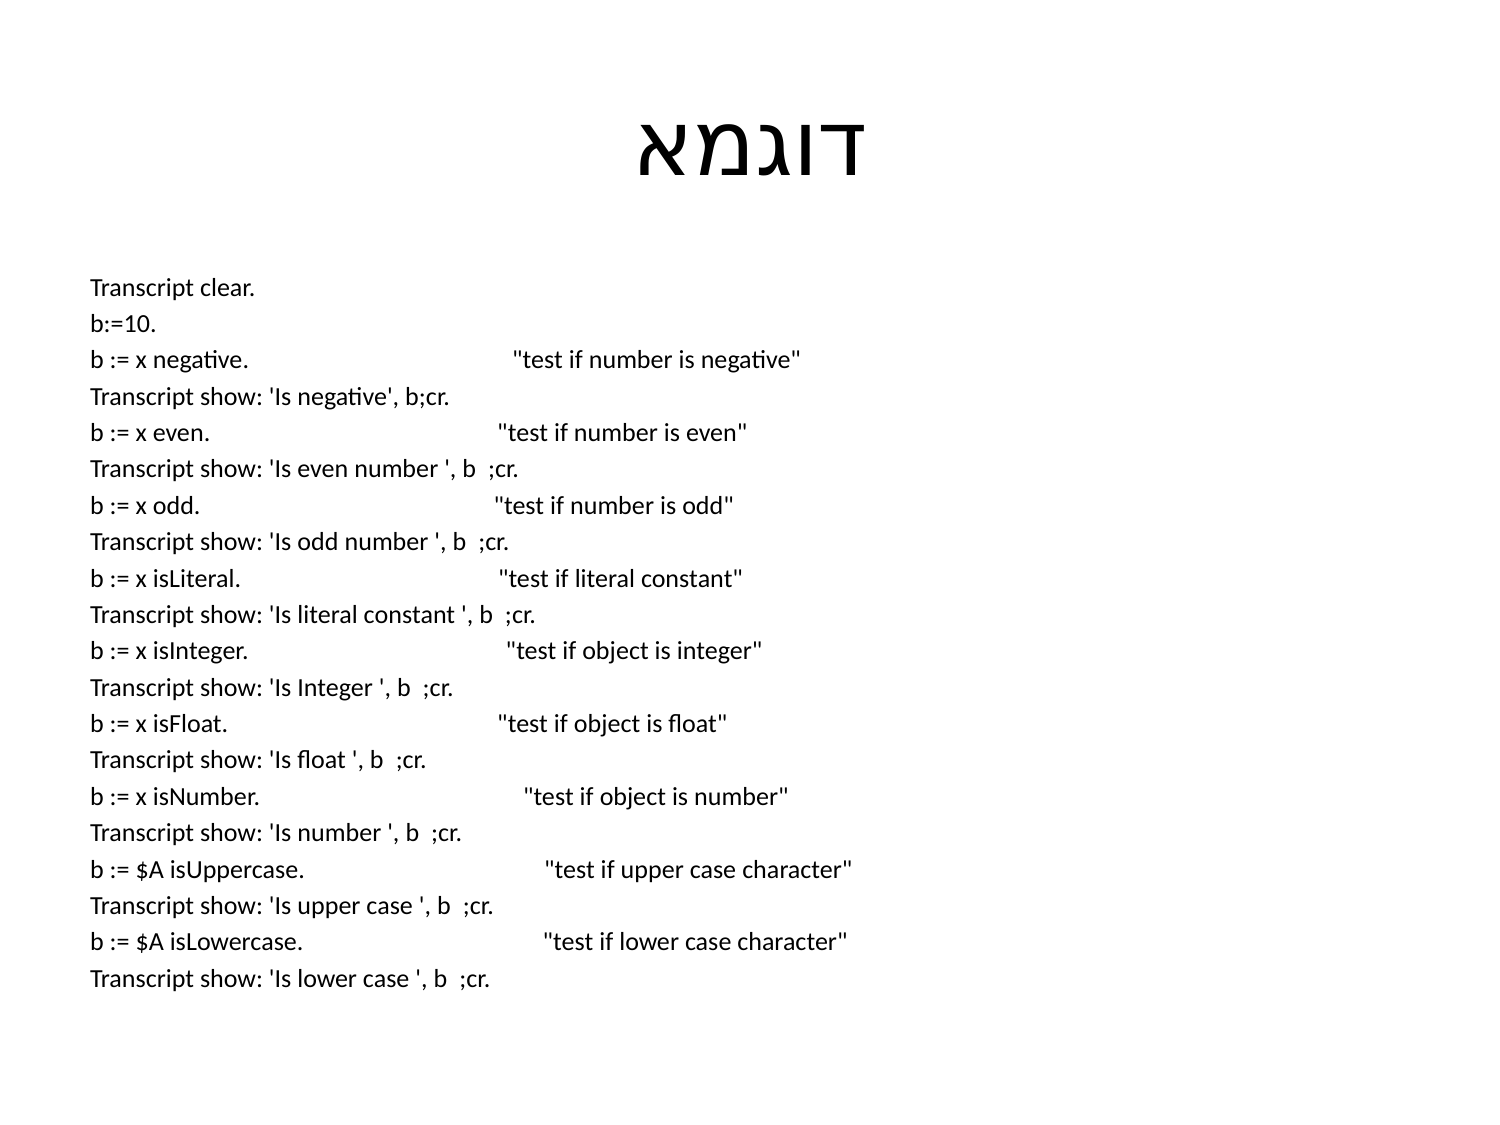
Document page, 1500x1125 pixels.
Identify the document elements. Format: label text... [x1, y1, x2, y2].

list Transcript clear. b:=10. b := x negative. "test if number is negative" Transcript show: 'Is negative', b;cr. b := x even. "test if number is even" Transcript show: 'Is even number ', b ;cr. b := x odd. "test if number is odd" Transcript show: 'Is odd number ', b ;cr. b := x isLiteral. "test if literal constant" Transcript show: 'Is literal constant ', b ;cr. b := x isInteger. "test if object is integer" Transcript show: 'Is Integer ', b ;cr. b := x isFloat. "test if object is float" Transcript show: 'Is float ', b ;cr. b := x isNumber. "test if object is number" Transcript show: 'Is number ', b ;cr. b := $A isUppercase. "test if upper case character" Transcript show: 'Is upper case ', b ;cr. b := $A isLowercase. "test if lower case character" Transcript show: 'Is lower case ', b ;cr. [75, 262, 1425, 1005]
title דוגמא [75, 45, 1425, 233]
